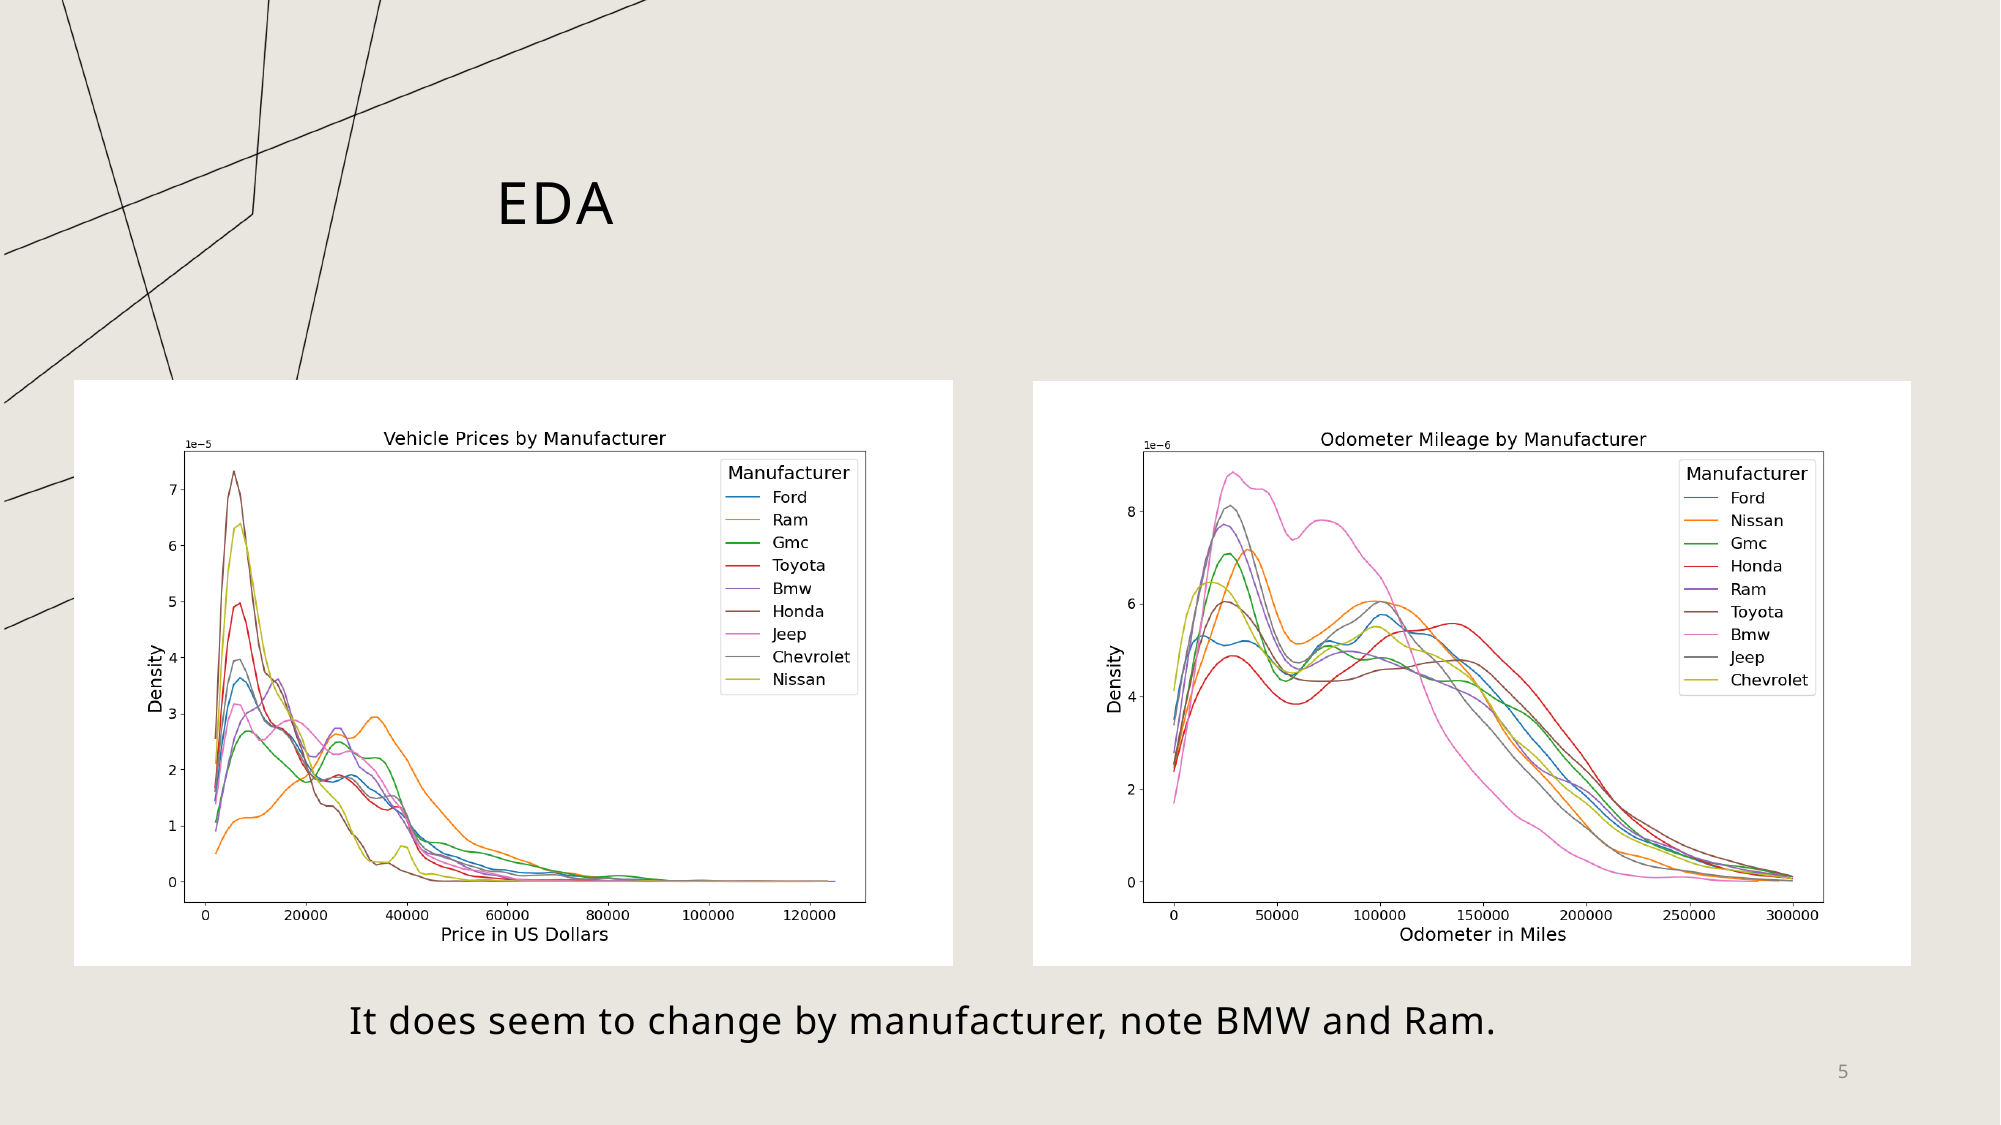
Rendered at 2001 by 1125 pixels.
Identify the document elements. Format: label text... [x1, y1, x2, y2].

picture [1033, 381, 1911, 966]
picture [4, 0, 953, 966]
slide_number 5 [1701, 1042, 1864, 1103]
list It does seem to change by manufacturer, note BMW and Ram. [334, 996, 1666, 1125]
title EDA [481, 93, 1865, 245]
